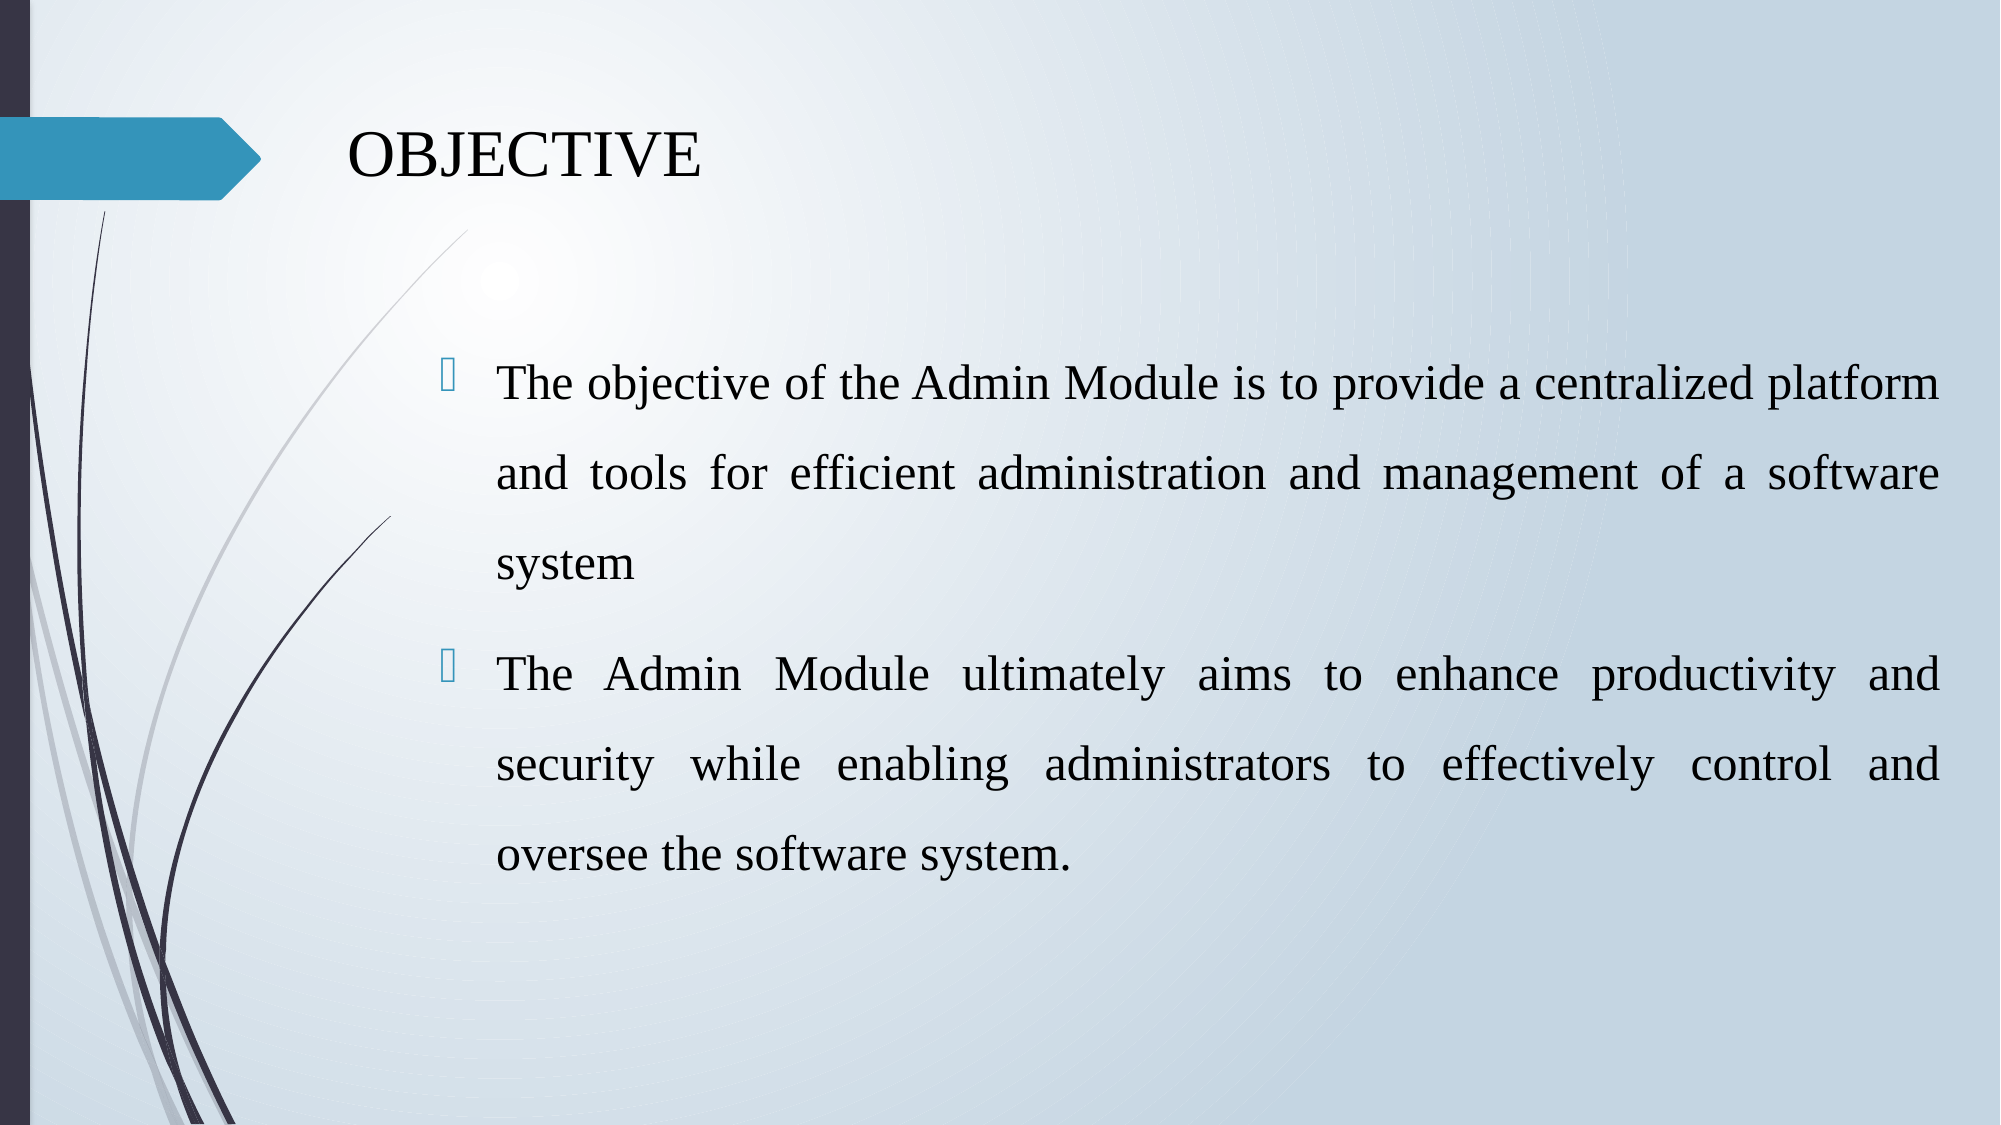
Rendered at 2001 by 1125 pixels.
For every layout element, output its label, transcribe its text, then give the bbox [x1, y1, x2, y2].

title OBJECTIVE [332, 102, 1795, 313]
list The objective of the Admin Module is to provide a centralized platform and tools for efficient administration and management of a software system The Admin Module ultimately aims to enhance productivity and security while enabling administrators to effectively control and oversee the software system. [424, 312, 1957, 1071]
